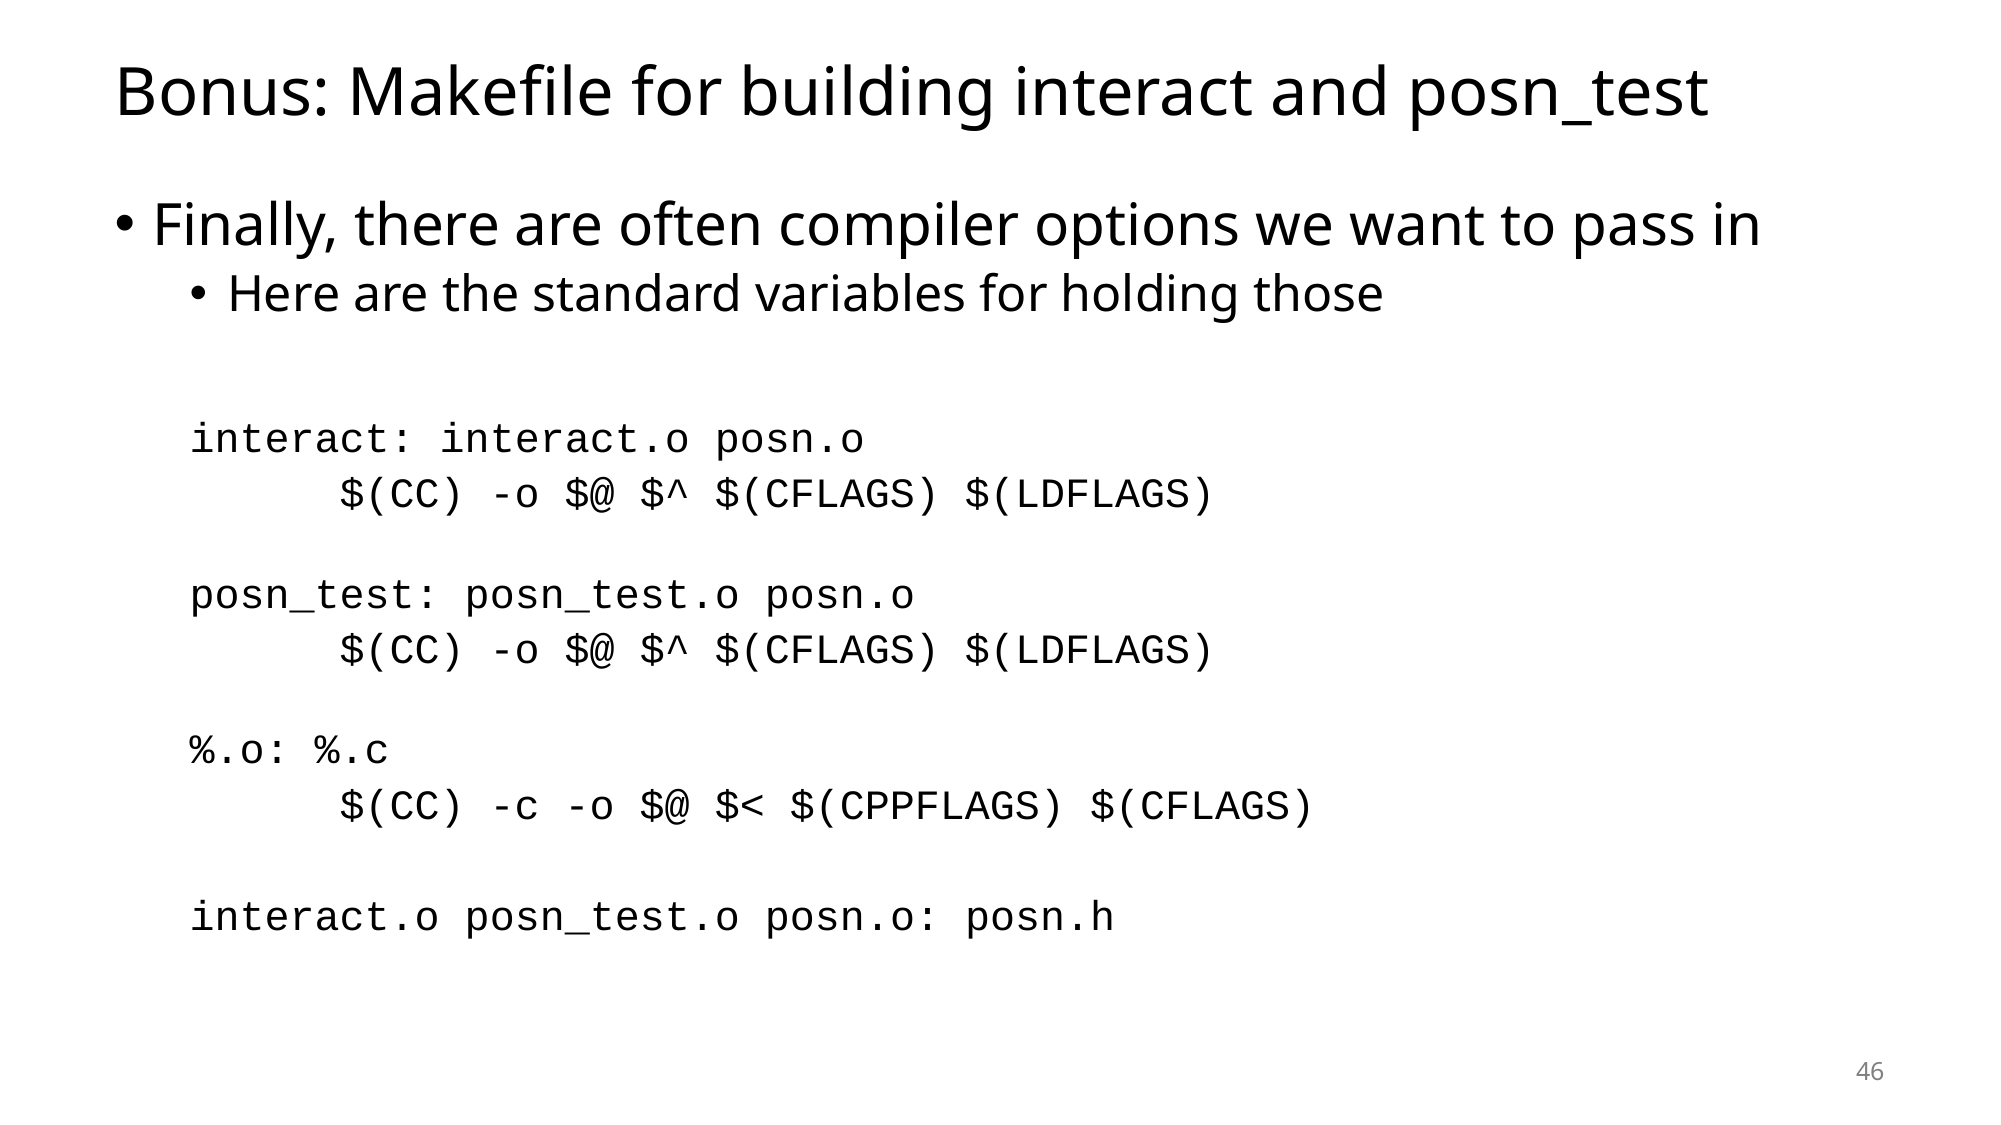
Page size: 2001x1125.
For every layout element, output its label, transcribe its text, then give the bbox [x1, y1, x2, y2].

title Bonus: Makefile for building interact and posn_test [99, 37, 1900, 150]
list Finally, there are often compiler options we want to pass in Here are the standard variables for holding those interact: interact.o posn.o $(CC) ‑o $@ $^ $(CFLAGS) $(LDFLAGS) posn_test: posn_test.o posn.o $(CC) ‑o $@ $^ $(CFLAGS) $(LDFLAGS) %.o: %.c $(CC) ‑c ‑o $@ $< $(CPPFLAGS) $(CFLAGS) interact.o posn_test.o posn.o: posn.h [99, 187, 1942, 1013]
slide_number 46 [1749, 1042, 1900, 1103]
